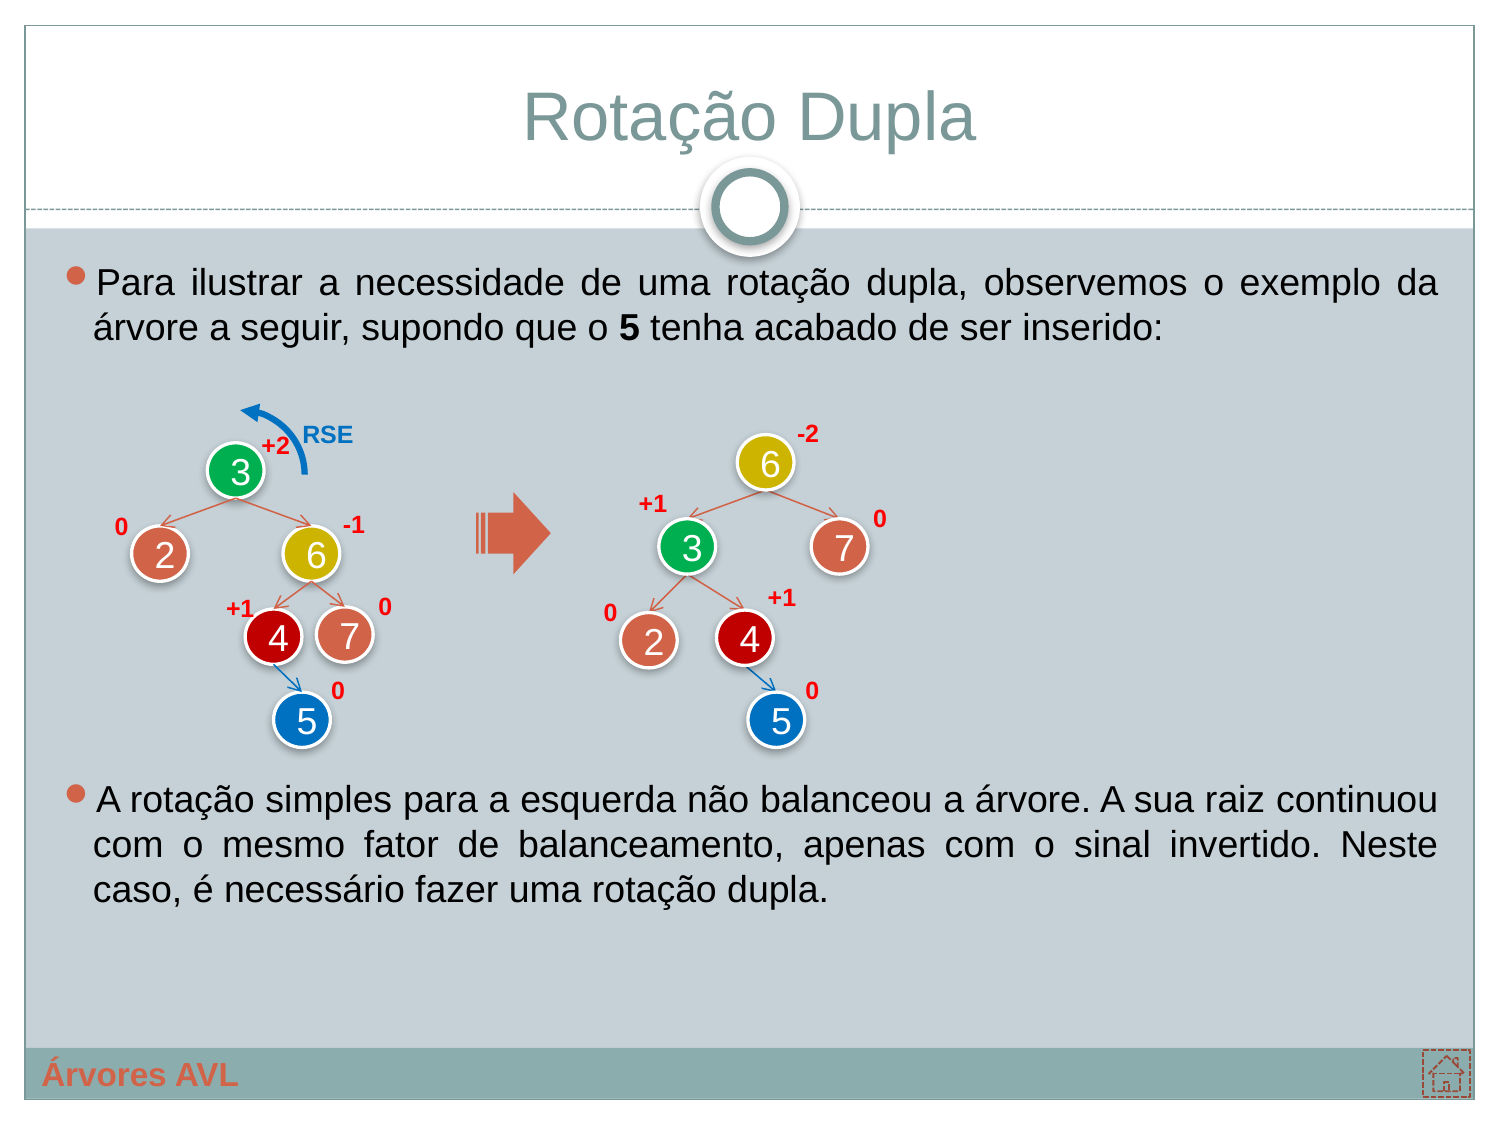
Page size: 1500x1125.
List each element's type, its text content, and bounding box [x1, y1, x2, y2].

text_box [480, 491, 552, 575]
text_box Árvores AVL [26, 1046, 255, 1101]
text_box [1422, 1049, 1471, 1098]
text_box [175, 409, 376, 540]
list Para ilustrar a necessidade de uma rotação dupla, observemos o exemplo da árvore a seguir, supondo que o 5 tenha acabado de ser inserido: A rotação simples para a esquerda não balanceou a árvore. A sua raiz continuou com o mesmo fator de balanceamento, apenas com o sinal invertido. Neste caso, é necessário fazer uma rotação dupla. [49, 250, 1454, 1020]
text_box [588, 409, 903, 748]
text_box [99, 421, 408, 748]
title Rotação Dupla [49, 37, 1450, 162]
text_box [475, 512, 479, 555]
